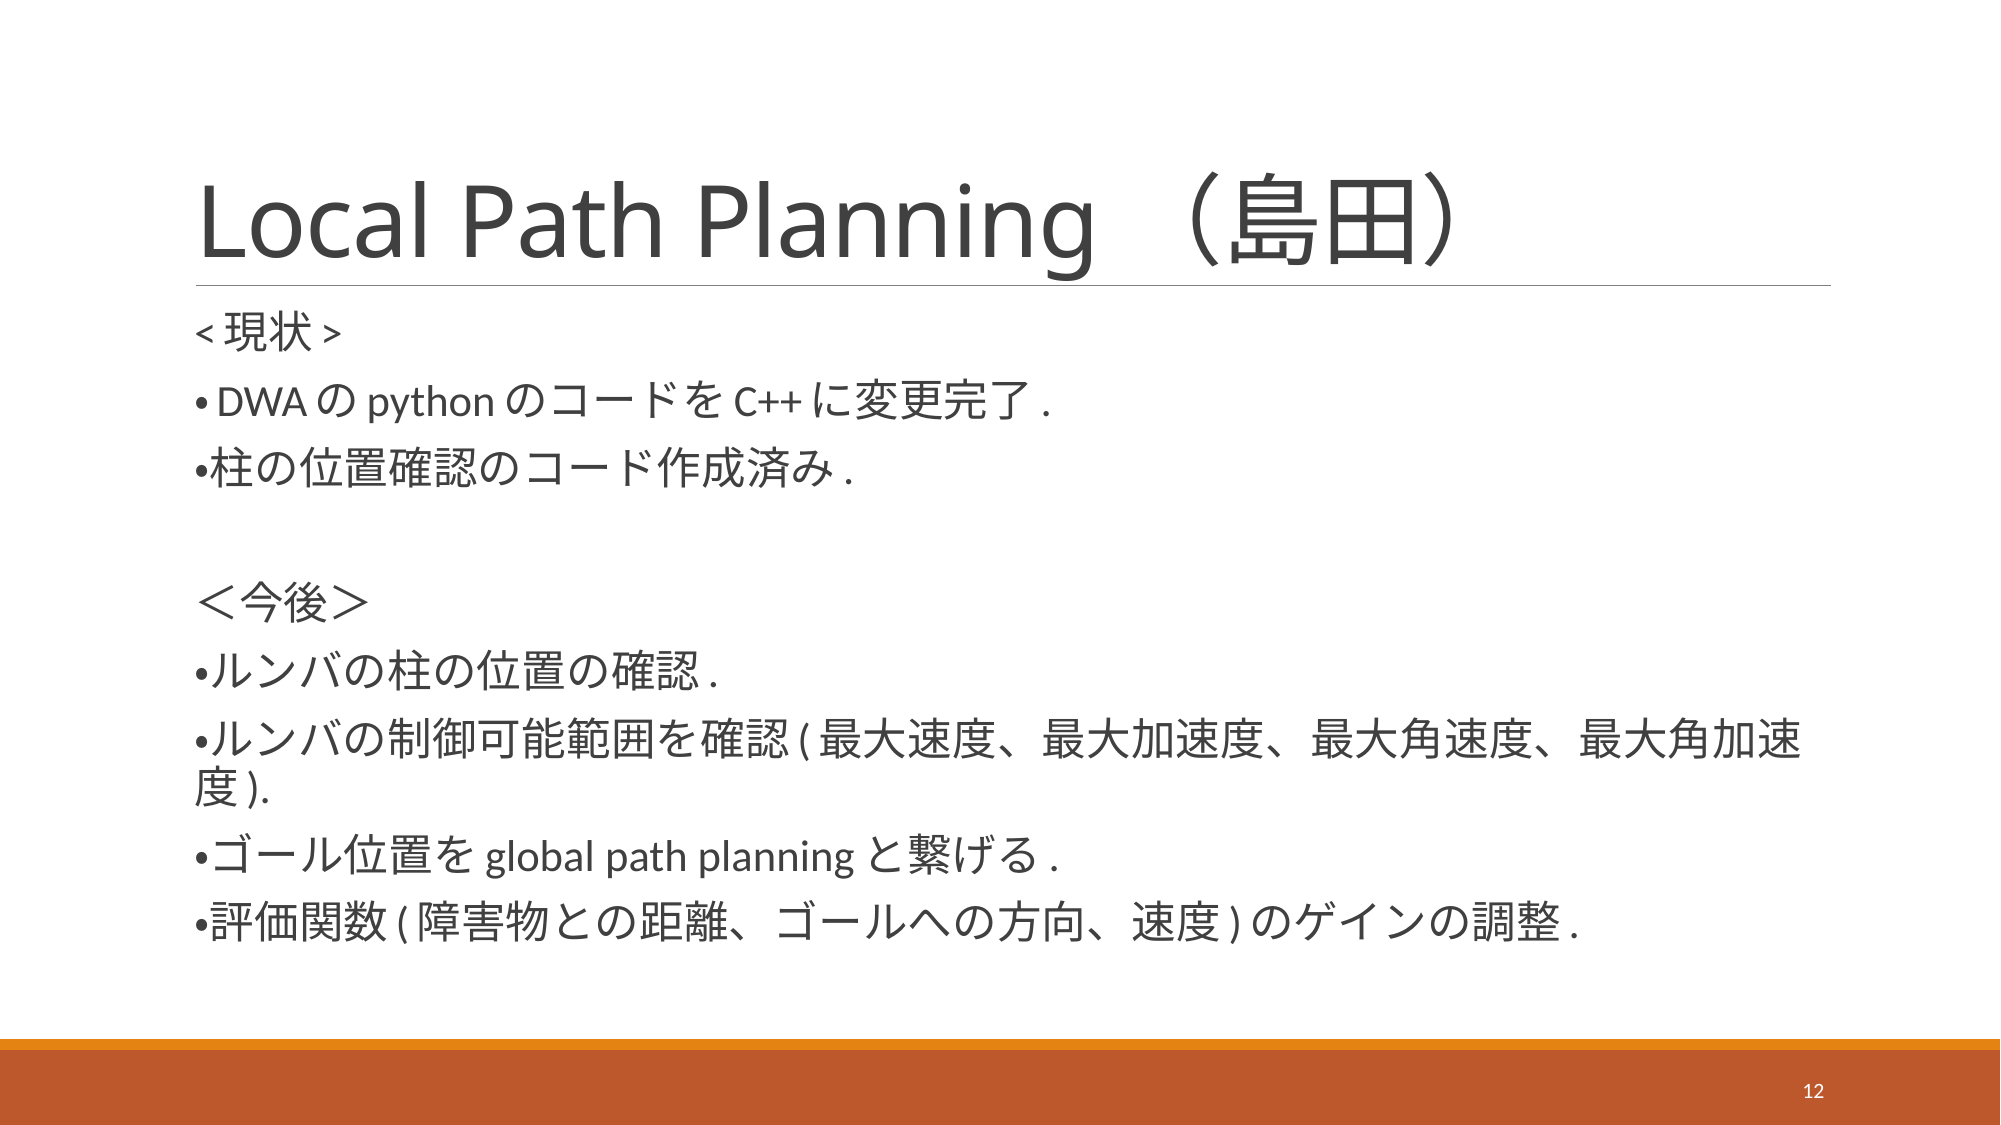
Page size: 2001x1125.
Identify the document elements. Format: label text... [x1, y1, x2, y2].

title Local Path Planning（島田） [180, 47, 1830, 285]
slide_number 12 [1624, 1059, 1840, 1120]
list <現状> ・DWAのpythonのコードをC++に変更完了. ・柱の位置確認のコード作成済み. ＜今後＞ ・ルンバの柱の位置の確認. ・ルンバの制御可能範囲を確認(最大速度、最大加速度、最大角速度、最大角加速度). ・ゴール位置をglobal path planningと繋げる. ・評価関数(障害物との距離、ゴールへの方向、速度)のゲインの調整. [180, 302, 1830, 963]
